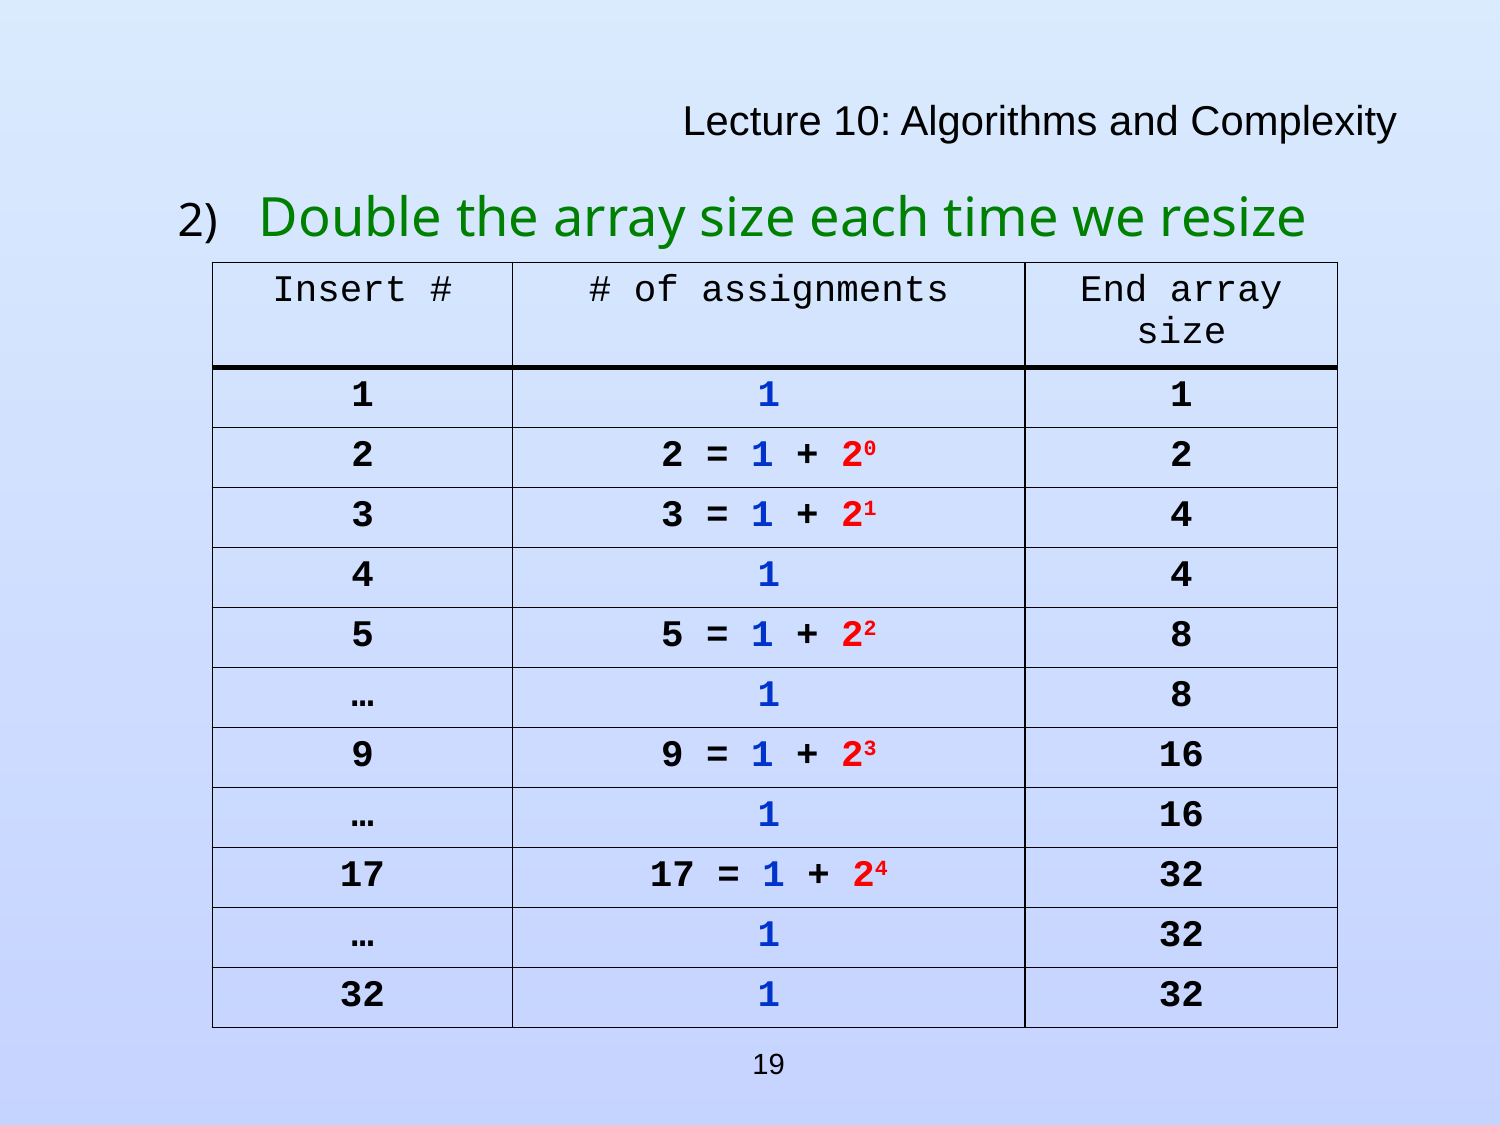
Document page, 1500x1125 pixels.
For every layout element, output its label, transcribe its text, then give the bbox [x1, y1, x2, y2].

list Double the array size each time we resize [87, 174, 1413, 1000]
table_header Insert # [213, 263, 512, 365]
table_cell 32 [1026, 848, 1337, 907]
table_cell 9 = 1 + 23 [513, 728, 1024, 787]
table_cell 5 [213, 608, 512, 667]
table_cell 1 [513, 548, 1024, 607]
table_cell 16 [1026, 788, 1337, 847]
table_header # of assignments [513, 263, 1024, 365]
table_cell 16 [1026, 728, 1337, 787]
table_cell 9 [213, 728, 512, 787]
table_cell 32 [1026, 908, 1337, 967]
table_cell … [213, 668, 512, 727]
table_header End array size [1026, 263, 1337, 365]
table_cell 2 [213, 428, 512, 487]
table_cell 4 [213, 548, 512, 607]
table_cell 4 [1026, 548, 1337, 607]
table_cell 1 [513, 968, 1024, 1027]
table_cell 1 [213, 370, 512, 427]
title Lecture 10: Algorithms and Complexity [87, 99, 1413, 150]
table_cell 1 [513, 908, 1024, 967]
table_cell 3 = 1 + 21 [513, 488, 1024, 547]
table_cell 4 [1026, 488, 1337, 547]
table_cell 1 [513, 788, 1024, 847]
table_cell 3 [213, 488, 512, 547]
table_cell 1 [513, 370, 1024, 427]
slide_number 19 [612, 1028, 926, 1101]
table_cell … [213, 908, 512, 967]
table_cell 17 = 1 + 24 [513, 848, 1024, 907]
table_cell 32 [1026, 968, 1337, 1027]
table_cell 1 [513, 668, 1024, 727]
table_cell 32 [213, 968, 512, 1027]
table_cell 8 [1026, 608, 1337, 667]
table_cell 17 [213, 848, 512, 907]
table_cell 2 [1026, 428, 1337, 487]
table_cell 8 [1026, 668, 1337, 727]
table_cell 5 = 1 + 22 [513, 608, 1024, 667]
table_cell 1 [1026, 370, 1337, 427]
table_cell … [213, 788, 512, 847]
table_cell 2 = 1 + 20 [513, 428, 1024, 487]
